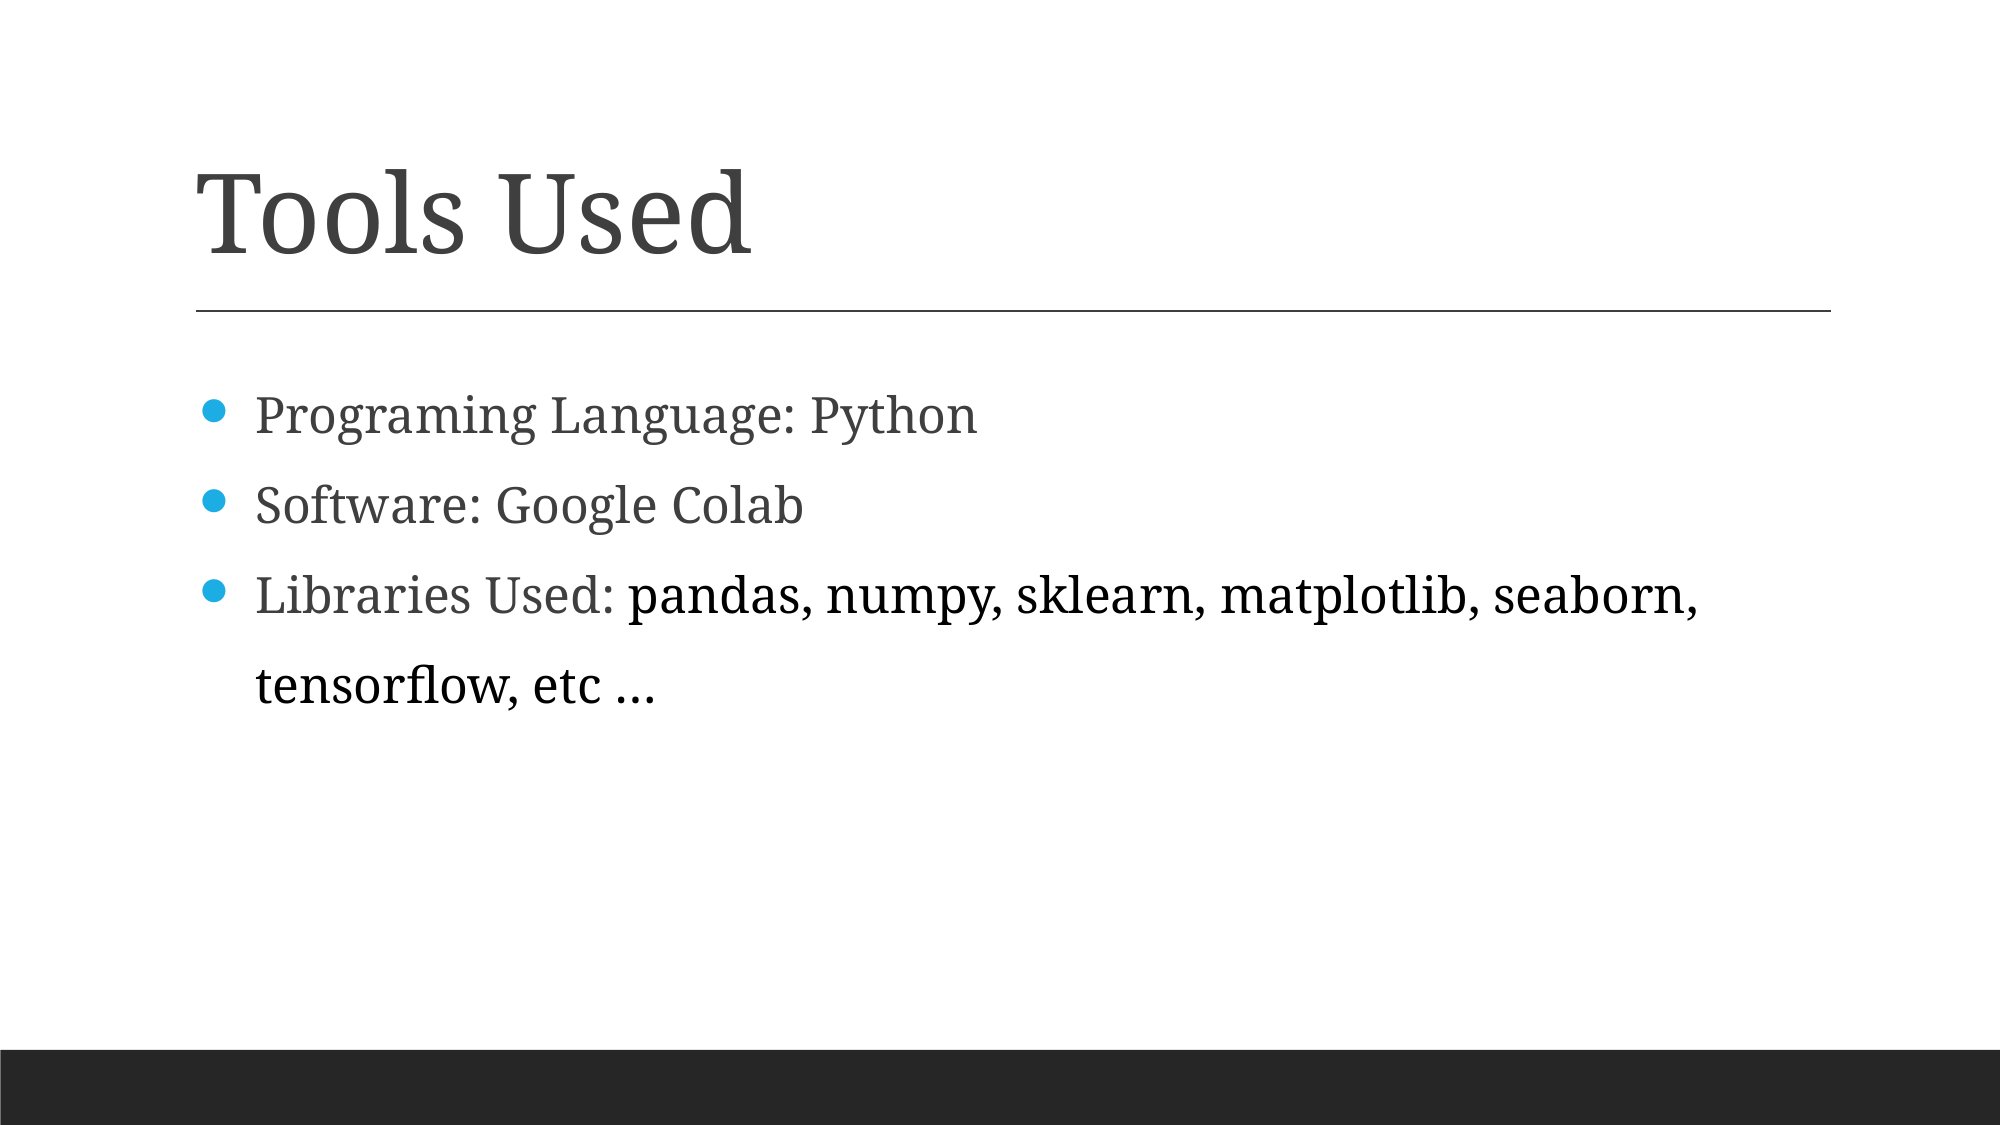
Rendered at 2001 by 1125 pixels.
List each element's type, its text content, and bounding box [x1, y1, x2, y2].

list Programing Language: Python Software: Google Colab Libraries Used: pandas, numpy, sklearn, matplotlib, seaborn, tensorflow, etc … [180, 345, 1830, 963]
title Tools Used [180, 47, 1830, 285]
